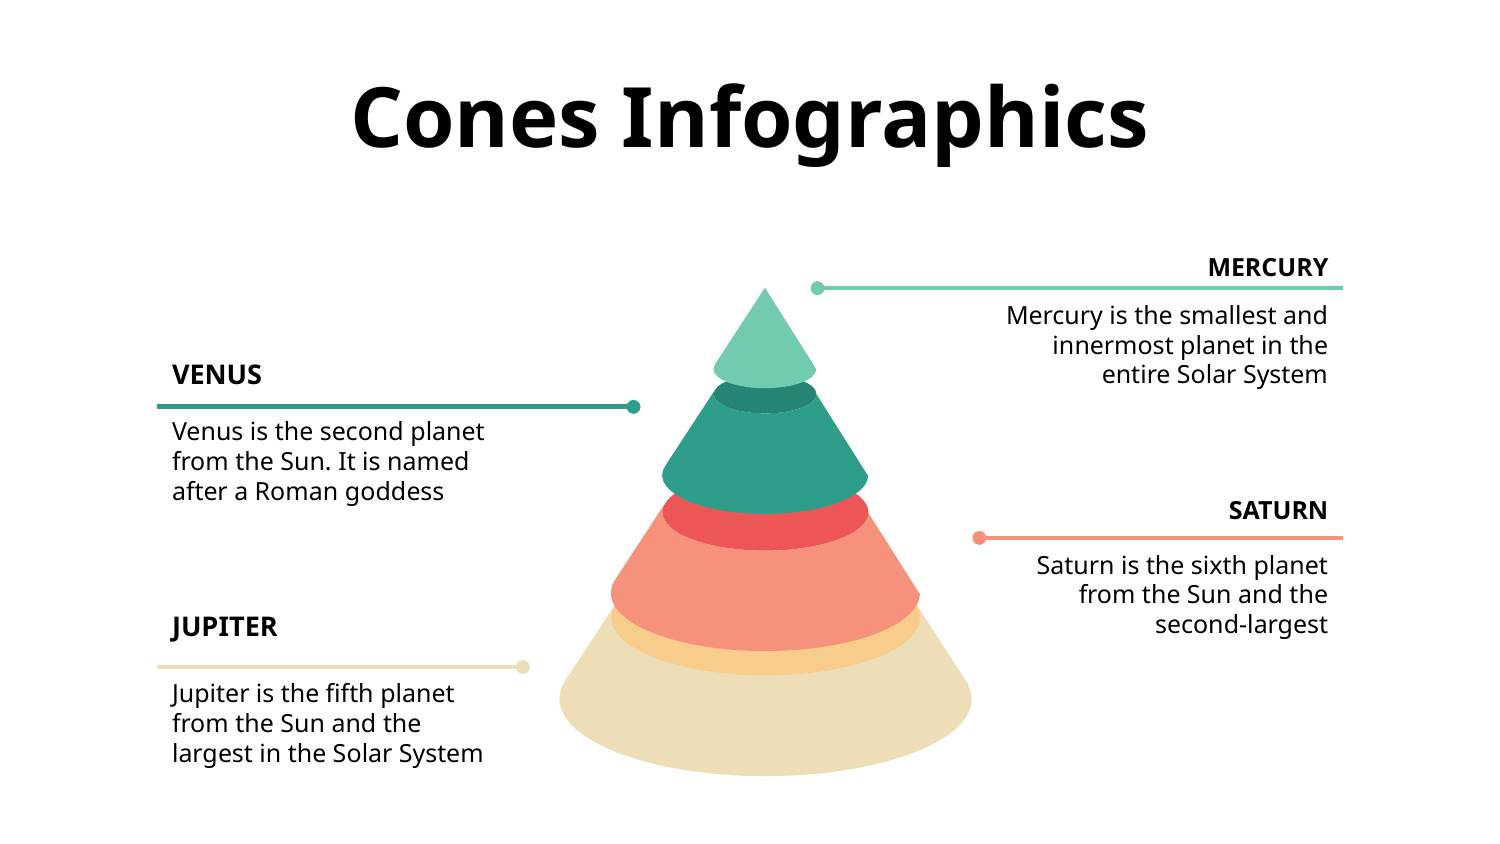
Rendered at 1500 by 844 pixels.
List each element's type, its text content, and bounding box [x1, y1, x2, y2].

text_box [978, 539, 1343, 545]
text_box Mercury is the smallest and innermost planet in the entire Solar System [977, 295, 1344, 399]
text_box SATURN [1121, 481, 1344, 537]
text_box VENUS [157, 345, 380, 403]
text_box MERCURY [1121, 237, 1344, 287]
text_box Jupiter is the fifth planet from the Sun and the largest in the Solar System [157, 675, 523, 777]
text_box JUPITER [157, 597, 380, 655]
title Cones Infographics [75, 67, 1425, 162]
text_box Venus is the second planet from the Sun. It is named after a Roman goddess [157, 414, 523, 515]
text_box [609, 473, 921, 652]
text_box Saturn is the sixth planet from the Sun and the second-largest [977, 545, 1344, 649]
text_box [660, 374, 869, 515]
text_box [557, 559, 972, 777]
text_box [713, 287, 817, 373]
